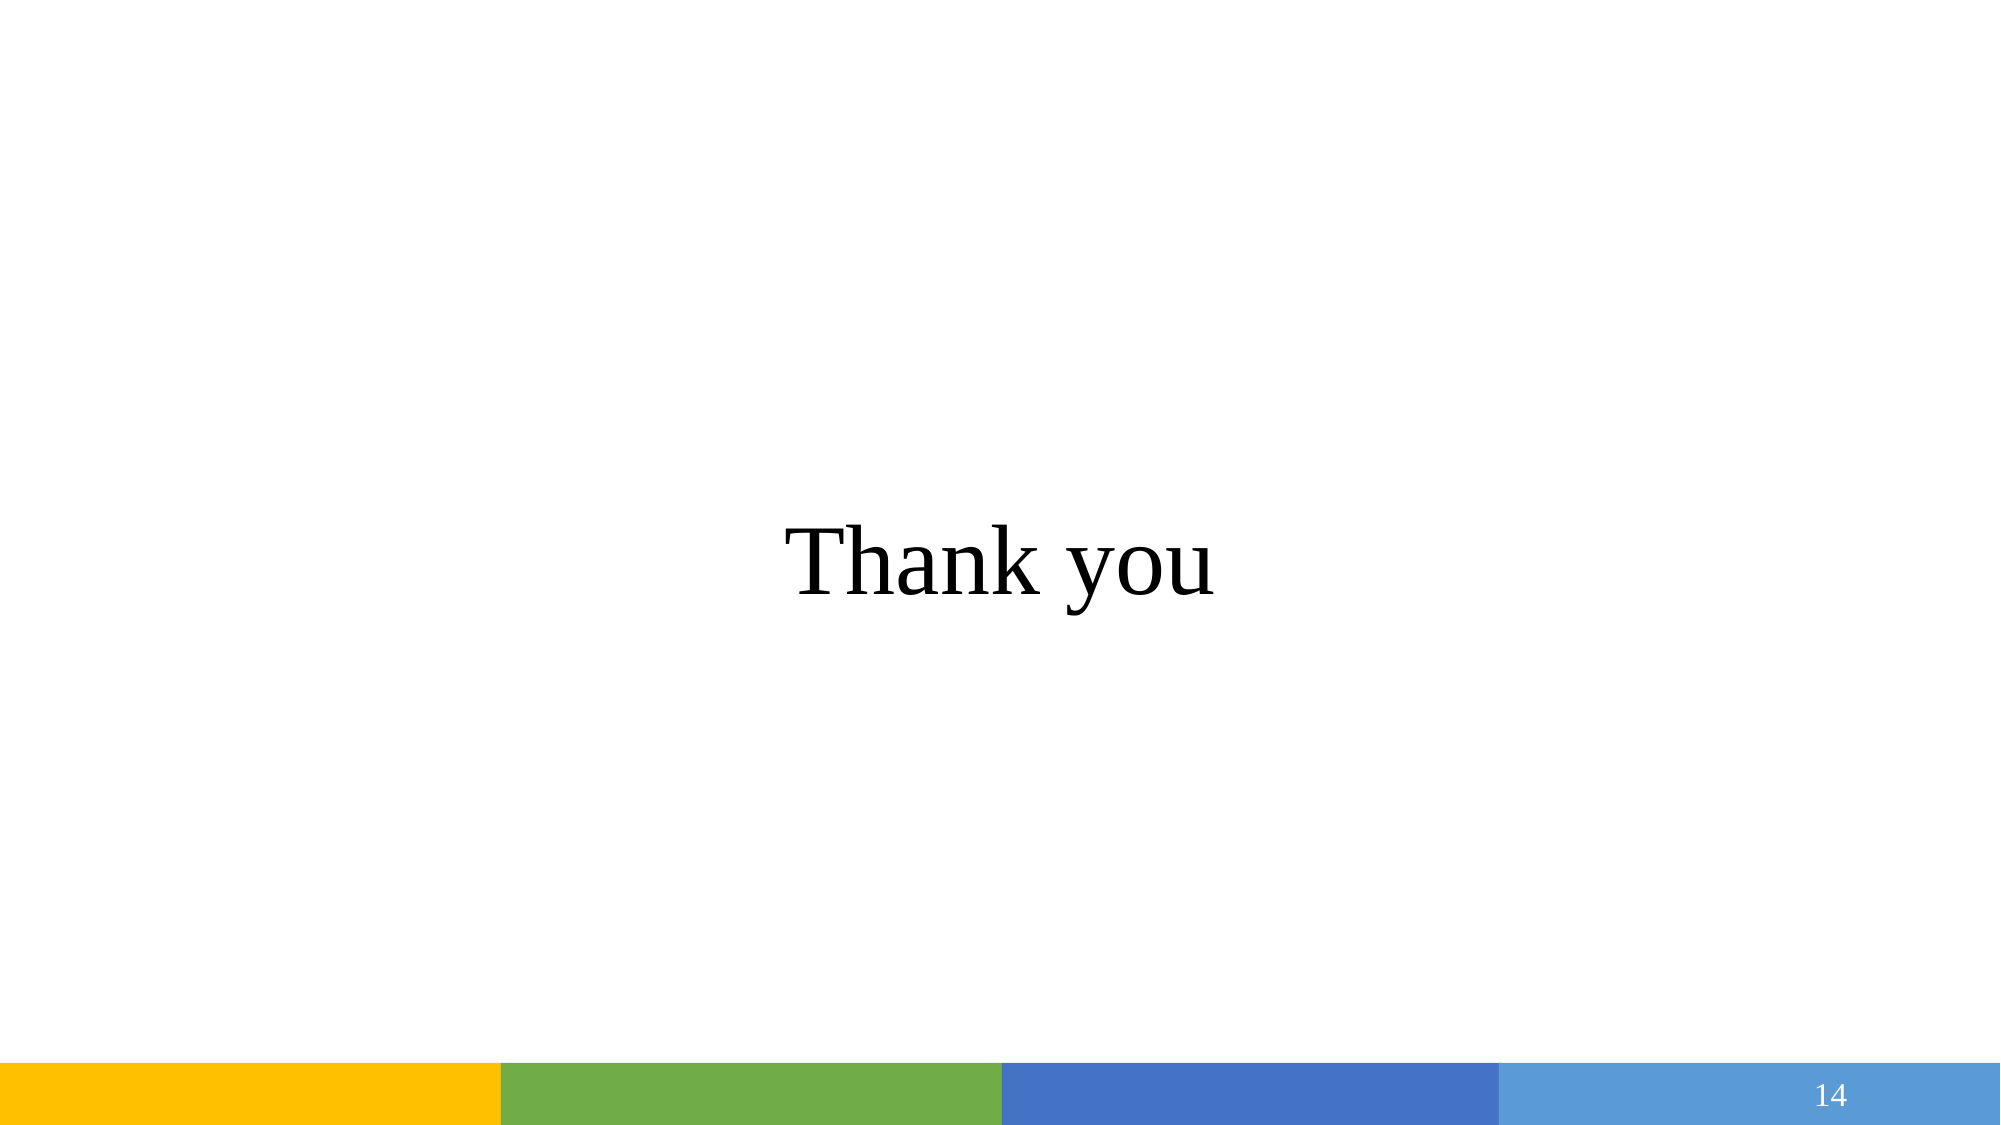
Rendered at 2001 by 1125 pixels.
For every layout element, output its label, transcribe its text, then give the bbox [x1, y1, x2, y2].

slide_number 14 [1412, 1062, 1863, 1123]
title Thank you [431, 483, 1569, 642]
